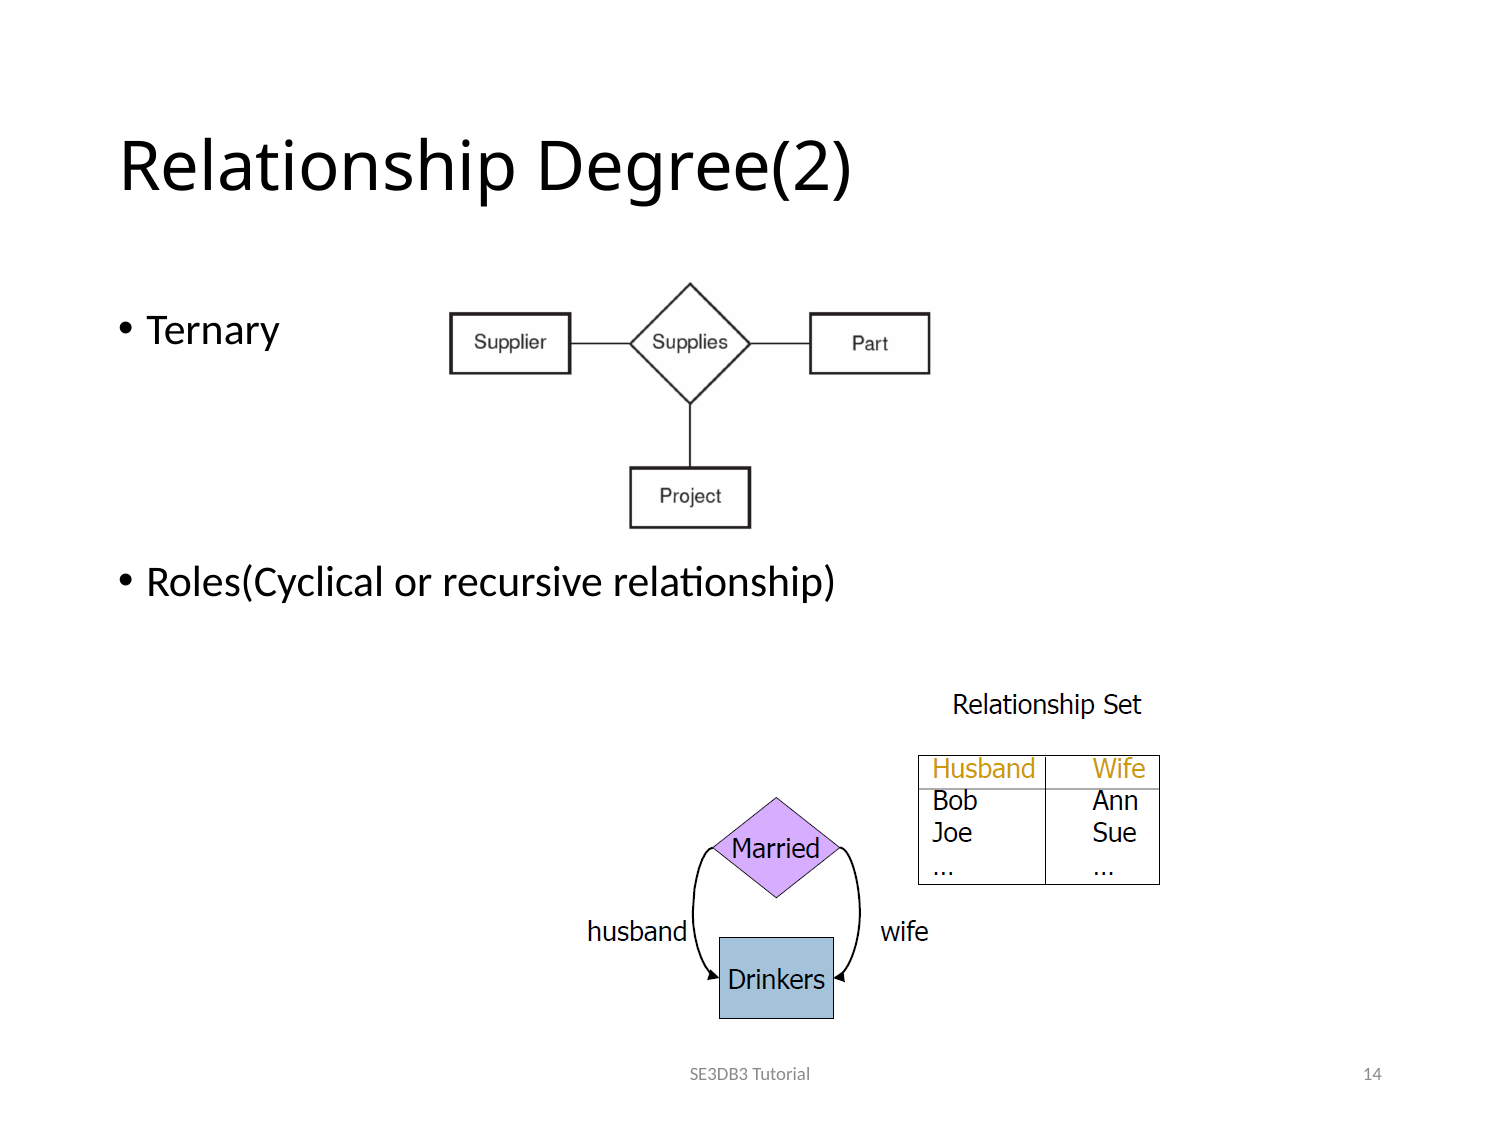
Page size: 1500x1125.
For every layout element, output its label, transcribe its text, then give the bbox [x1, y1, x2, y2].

picture [441, 269, 936, 533]
footer SE3DB3 Tutorial [496, 1042, 1004, 1103]
list Ternary Roles(Cyclical or recursive relationship) [103, 299, 1397, 1014]
picture [576, 689, 1169, 1030]
slide_number 14 [1059, 1042, 1397, 1103]
title Relationship Degree(2) [103, 59, 1397, 278]
